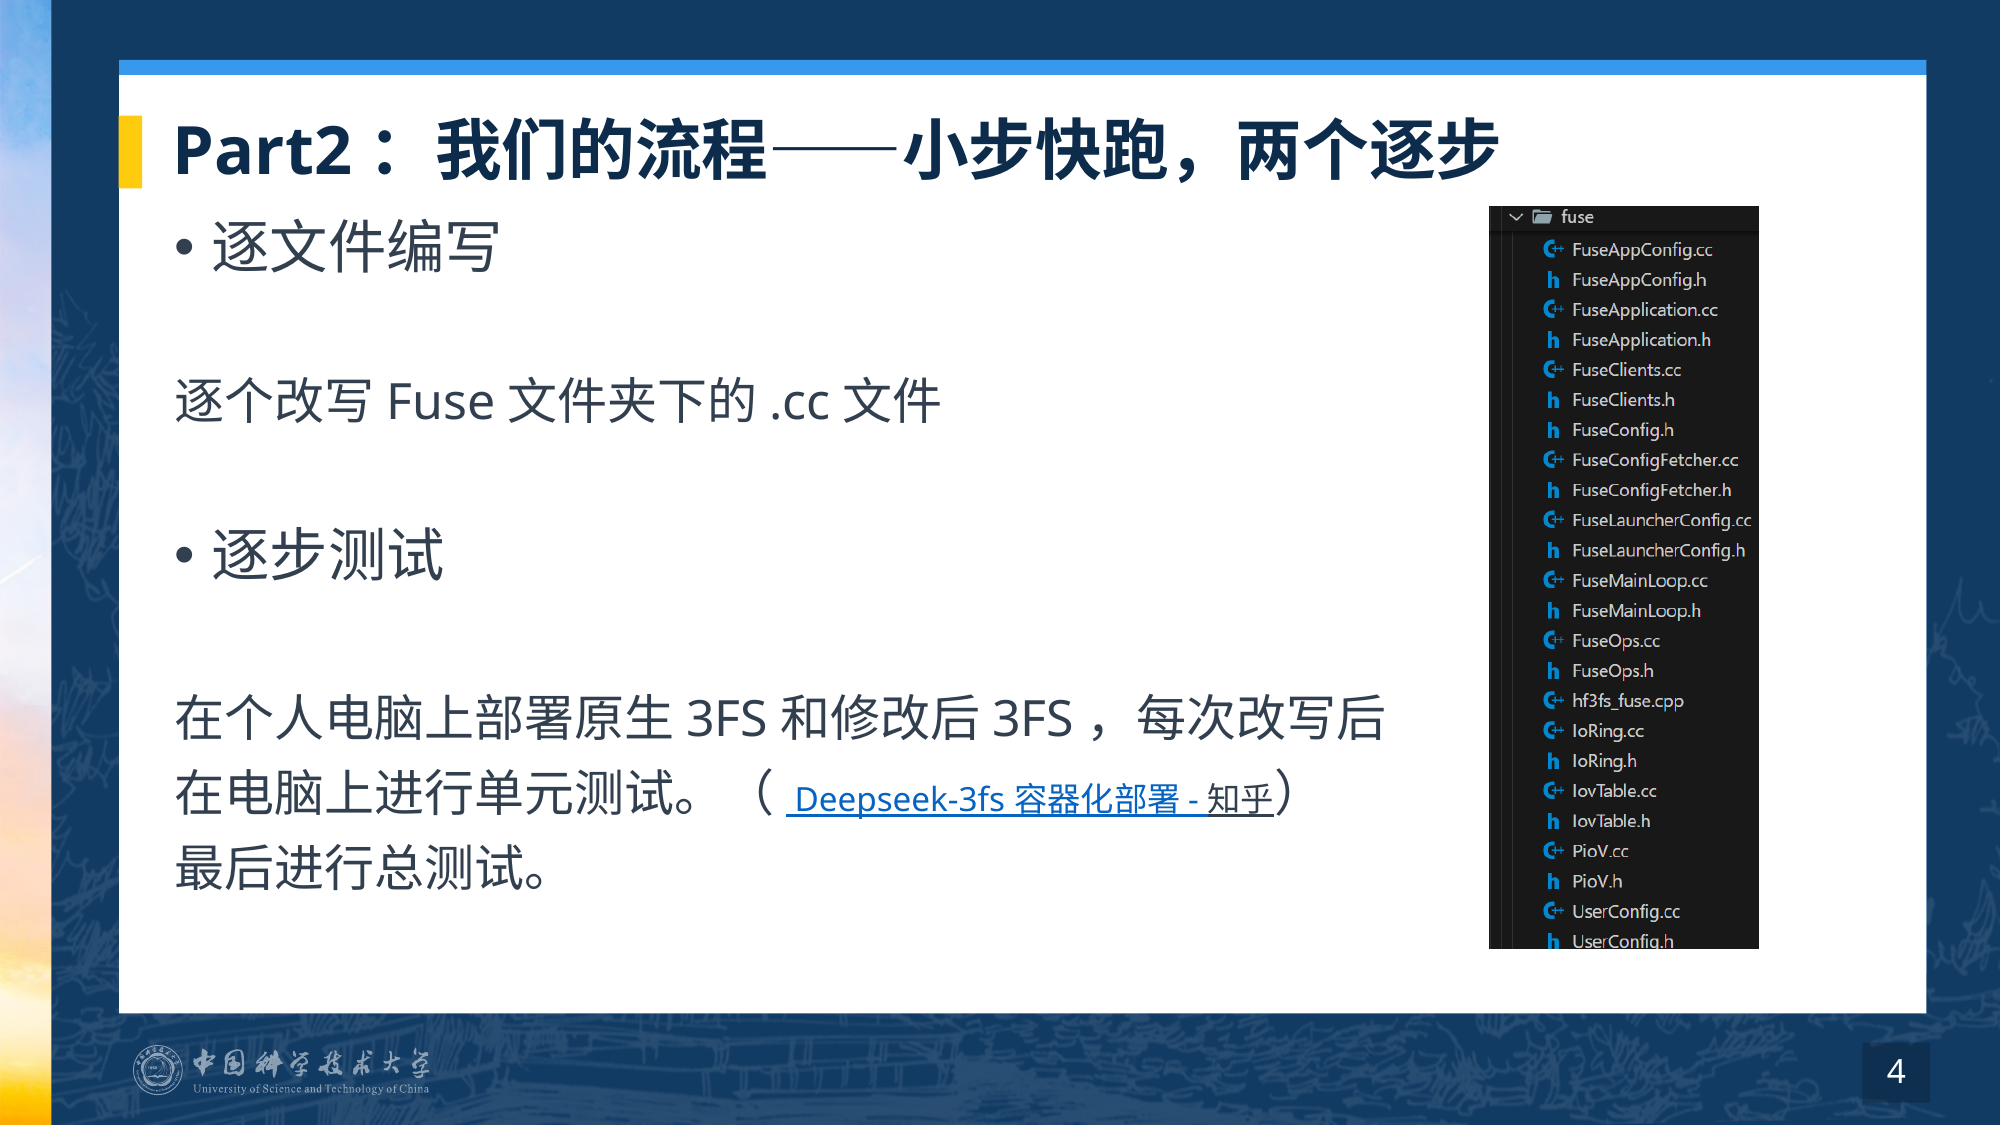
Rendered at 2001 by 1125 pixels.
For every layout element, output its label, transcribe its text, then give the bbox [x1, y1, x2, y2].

list 逐文件编写 逐个改写Fuse文件夹下的.cc文件 逐步测试 在个人电脑上部署原生3FS和修改后3FS，每次改写后 在电脑上进行单元测试。（ Deepseek-3fs 容器化部署 - 知乎） 最后进行总测试。 [159, 210, 1890, 974]
slide_number 4 [1862, 1042, 1931, 1103]
picture [1488, 206, 1759, 949]
title Part2：我们的流程——小步快跑，两个逐步 [157, 99, 1890, 207]
picture [0, 0, 51, 1125]
